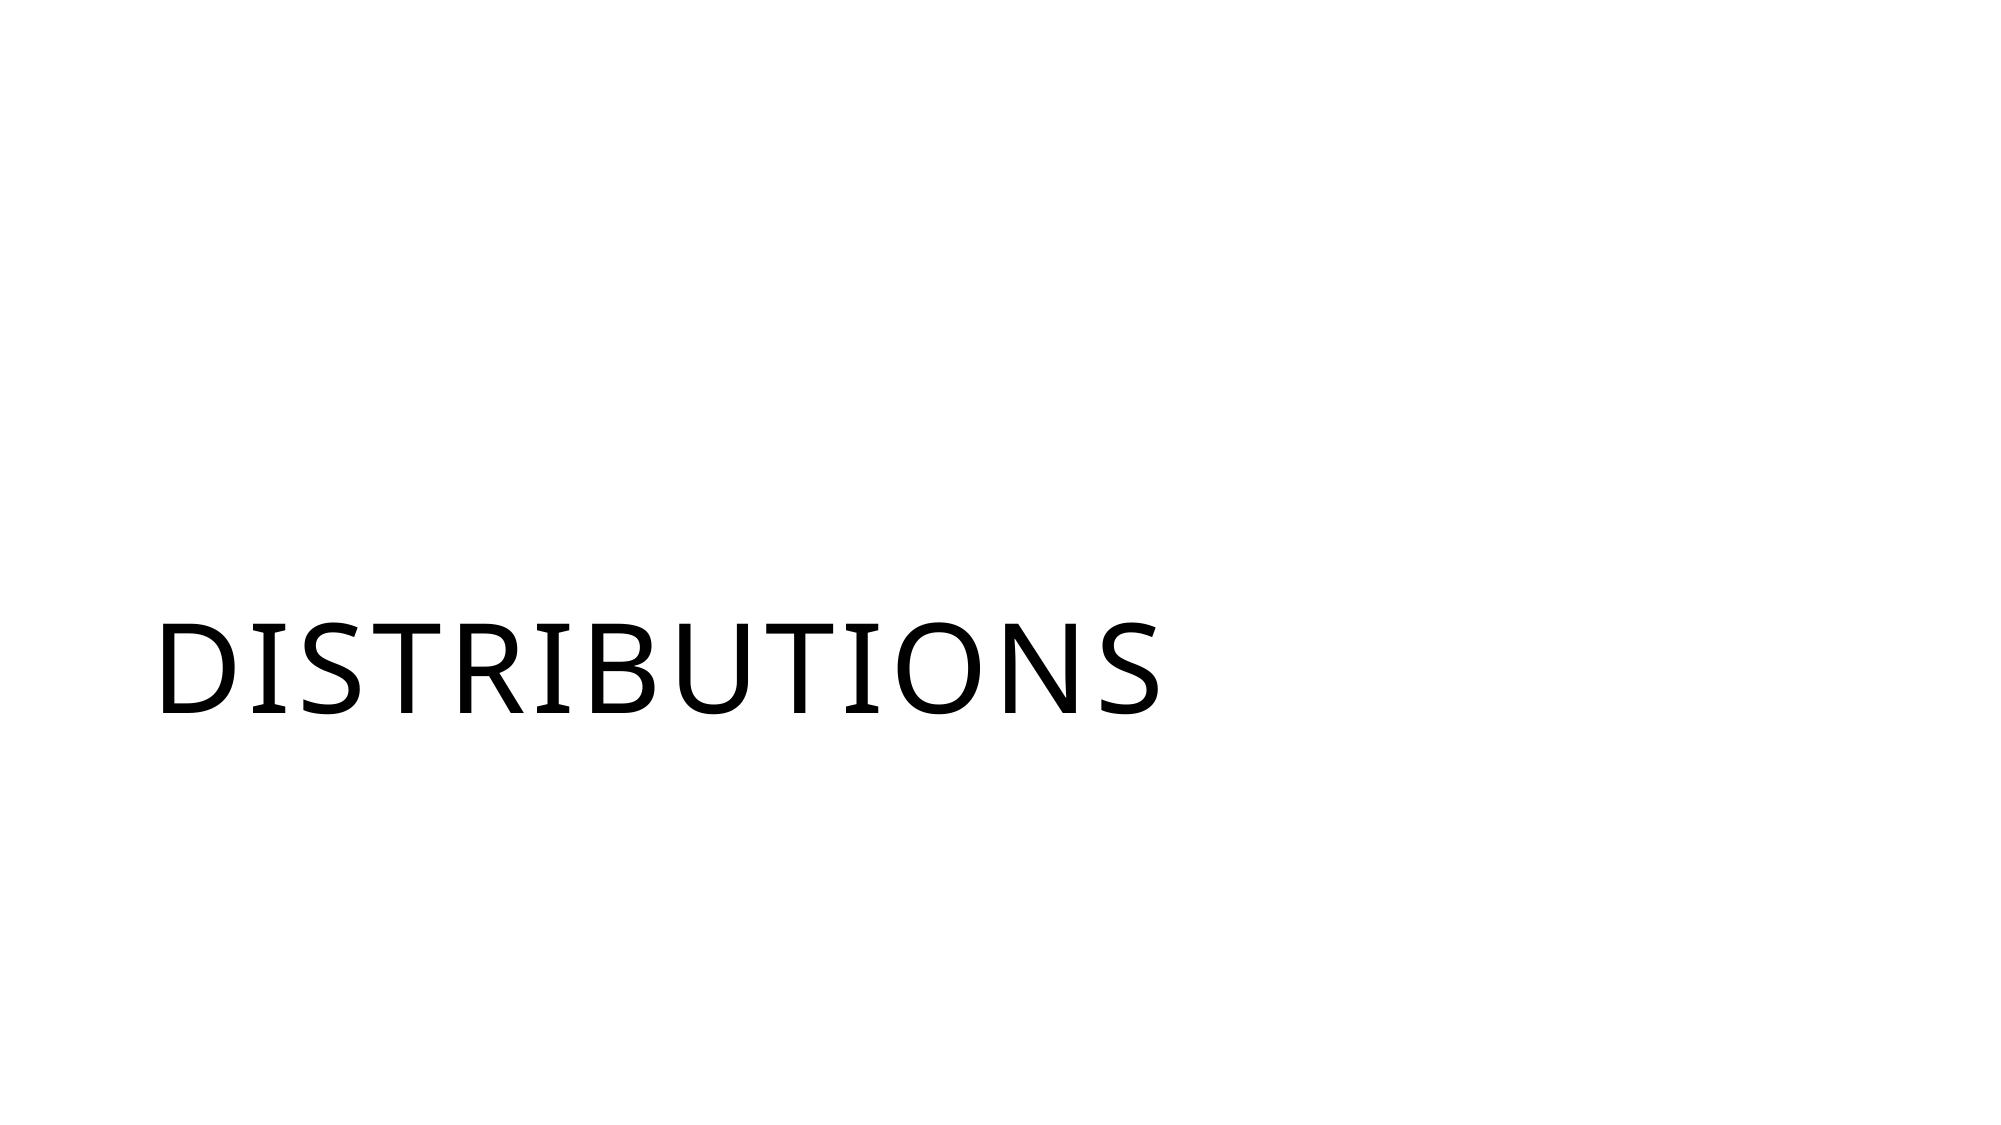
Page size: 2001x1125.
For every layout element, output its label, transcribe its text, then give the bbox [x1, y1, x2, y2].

title DISTRIBUTIONS [136, 280, 1862, 749]
